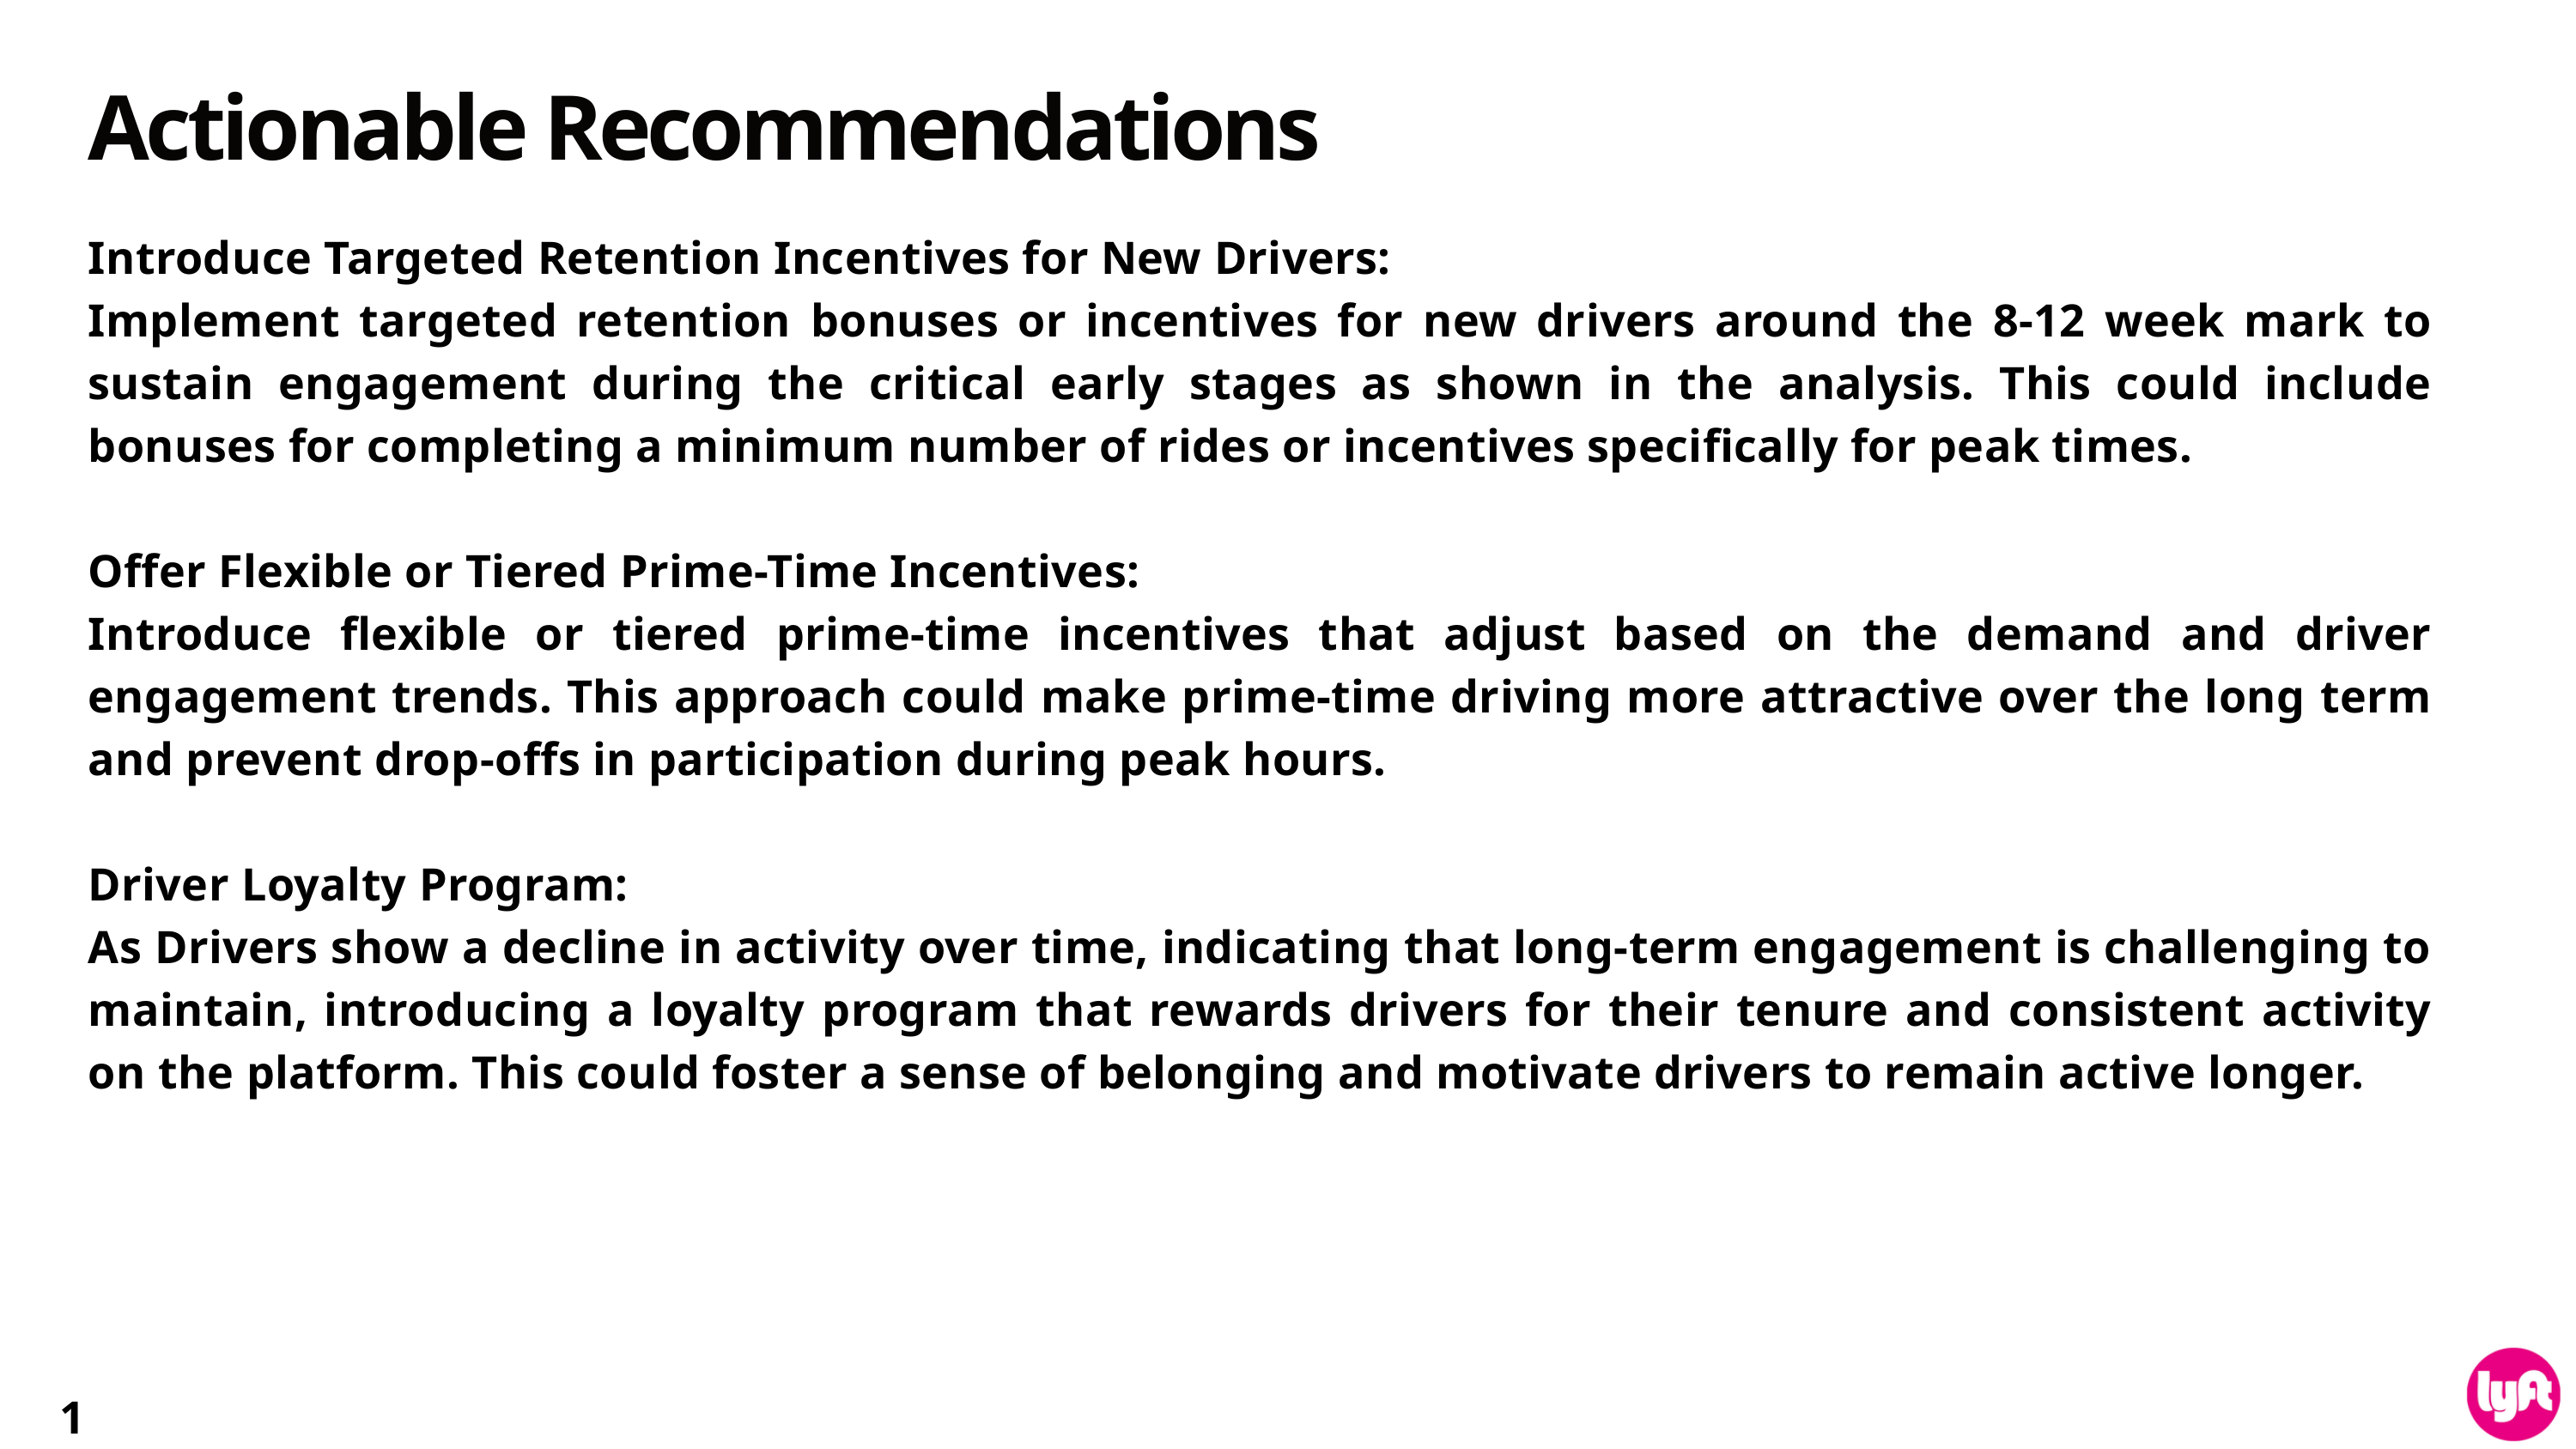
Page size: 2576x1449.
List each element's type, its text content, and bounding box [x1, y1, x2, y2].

text_box Introduce Targeted Retention Incentives for New Drivers: Implement targeted retention bonuses or incentives for new drivers around the 8-12 week mark to sustain engagement during the critical early stages as shown in the analysis. This could include bonuses for completing a minimum number of rides or incentives specifically for peak times. Offer Flexible or Tiered Prime-Time Incentives: Introduce flexible or tiered prime-time incentives that adjust based on the demand and driver engagement trends. This approach could make prime-time driving more attractive over the long term and prevent drop-offs in participation during peak hours. Driver Loyalty Program: As Drivers show a decline in activity over time, indicating that long-term engagement is challenging to maintain, introducing a loyalty program that rewards drivers for their tenure and consistent activity on the platform. This could foster a sense of belonging and motivate drivers to remain active longer. [88, 220, 2436, 1223]
text_box [2459, 1340, 2568, 1449]
text_box Actionable Recommendations [88, 94, 2375, 179]
text_box 15 [50, 1379, 96, 1449]
